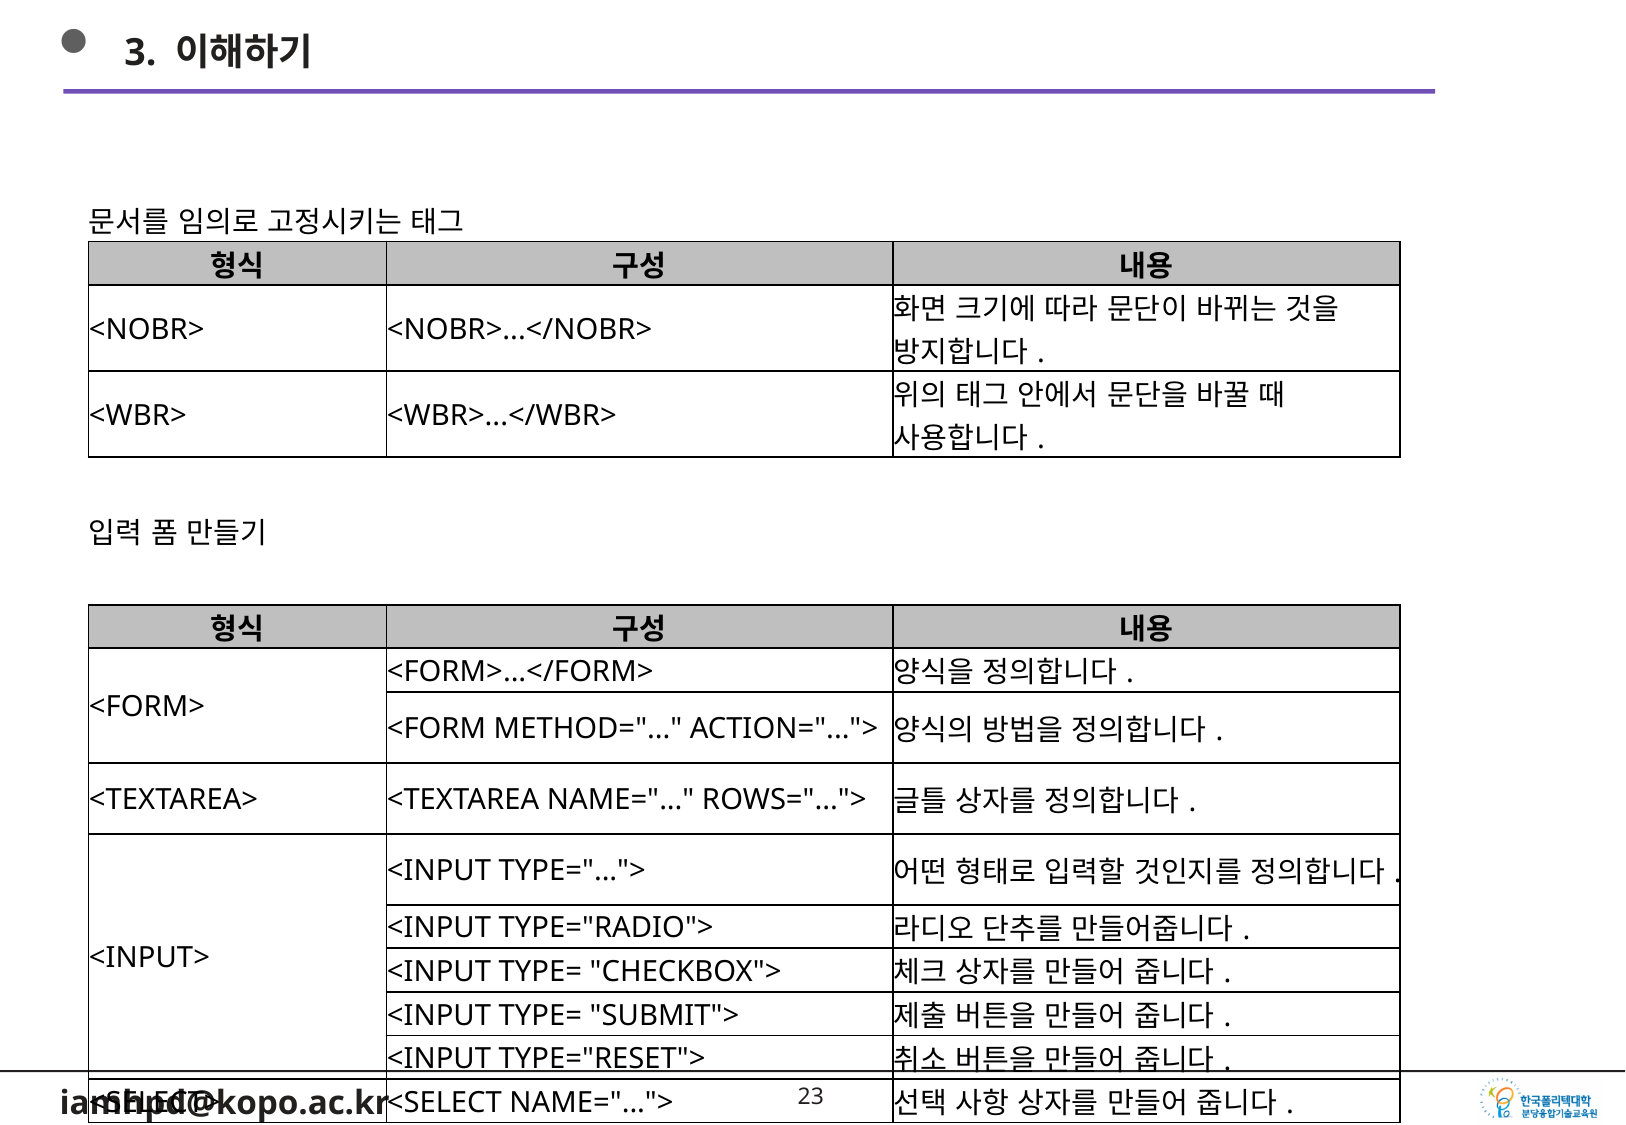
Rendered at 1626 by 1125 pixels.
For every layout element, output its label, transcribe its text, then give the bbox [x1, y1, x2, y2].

table_cell 내용 [894, 606, 1399, 647]
table_header 문서를 임의로 고정시키는 태그 [89, 198, 1400, 241]
table_cell <NOBR> [89, 286, 386, 370]
table_cell 형식 [89, 606, 386, 647]
table_cell <INPUT TYPE="RADIO"> [387, 906, 892, 947]
table_cell 양식을 정의합니다. [894, 649, 1399, 691]
table_cell <INPUT TYPE= "CHECKBOX"> [387, 949, 892, 991]
table_cell <FORM METHOD="..." ACTION="..."> [387, 693, 892, 762]
table_cell <INPUT TYPE="..."> [387, 835, 892, 904]
table_cell <FORM> [89, 649, 386, 762]
table_cell <INPUT TYPE="RESET"> [387, 1036, 892, 1078]
table_cell 위의 태그 안에서 문단을 바꿀 때 사용합니다. [894, 372, 1399, 456]
table_cell <FORM>...</FORM> [387, 649, 892, 691]
text_box 3. 이해하기 [109, 20, 943, 93]
text_box [44, 0, 1604, 114]
table_cell <INPUT> [89, 835, 386, 1078]
table_cell 형식 [89, 242, 386, 284]
table_cell 양식의 방법을 정의합니다. [894, 693, 1399, 762]
table_cell 어떤 형태로 입력할 것인지를 정의합니다. [894, 835, 1399, 904]
table_cell 입력 폼 만들기 [89, 458, 1400, 604]
table_cell 내용 [894, 242, 1399, 284]
table_cell 화면 크기에 따라 문단이 바뀌는 것을 방지합니다. [894, 286, 1399, 370]
table_cell <TEXTAREA> [89, 764, 386, 833]
table_cell 구성 [387, 242, 892, 284]
table_cell 체크 상자를 만들어 줍니다. [894, 949, 1399, 991]
table_cell 글틀 상자를 정의합니다. [894, 764, 1399, 833]
table_cell 라디오 단추를 만들어줍니다. [894, 906, 1399, 947]
picture [1476, 1073, 1604, 1125]
table_cell 선택 사항 상자를 만들어 줍니다. [894, 1080, 1399, 1122]
table_cell <WBR>...</WBR> [387, 372, 892, 456]
table_cell <INPUT TYPE= "SUBMIT"> [387, 993, 892, 1035]
table_cell <NOBR>...</NOBR> [387, 286, 892, 370]
table_cell 구성 [387, 606, 892, 647]
table_cell 취소 버튼을 만들어 줍니다. [894, 1036, 1399, 1078]
table_cell <SELECT NAME="..."> [387, 1080, 892, 1122]
table_cell <WBR> [89, 372, 386, 456]
table_cell 제출 버튼을 만들어 줍니다. [894, 993, 1399, 1035]
table_cell <TEXTAREA NAME="..." ROWS="..."> [387, 764, 892, 833]
table_cell <SELECT> [89, 1080, 386, 1122]
